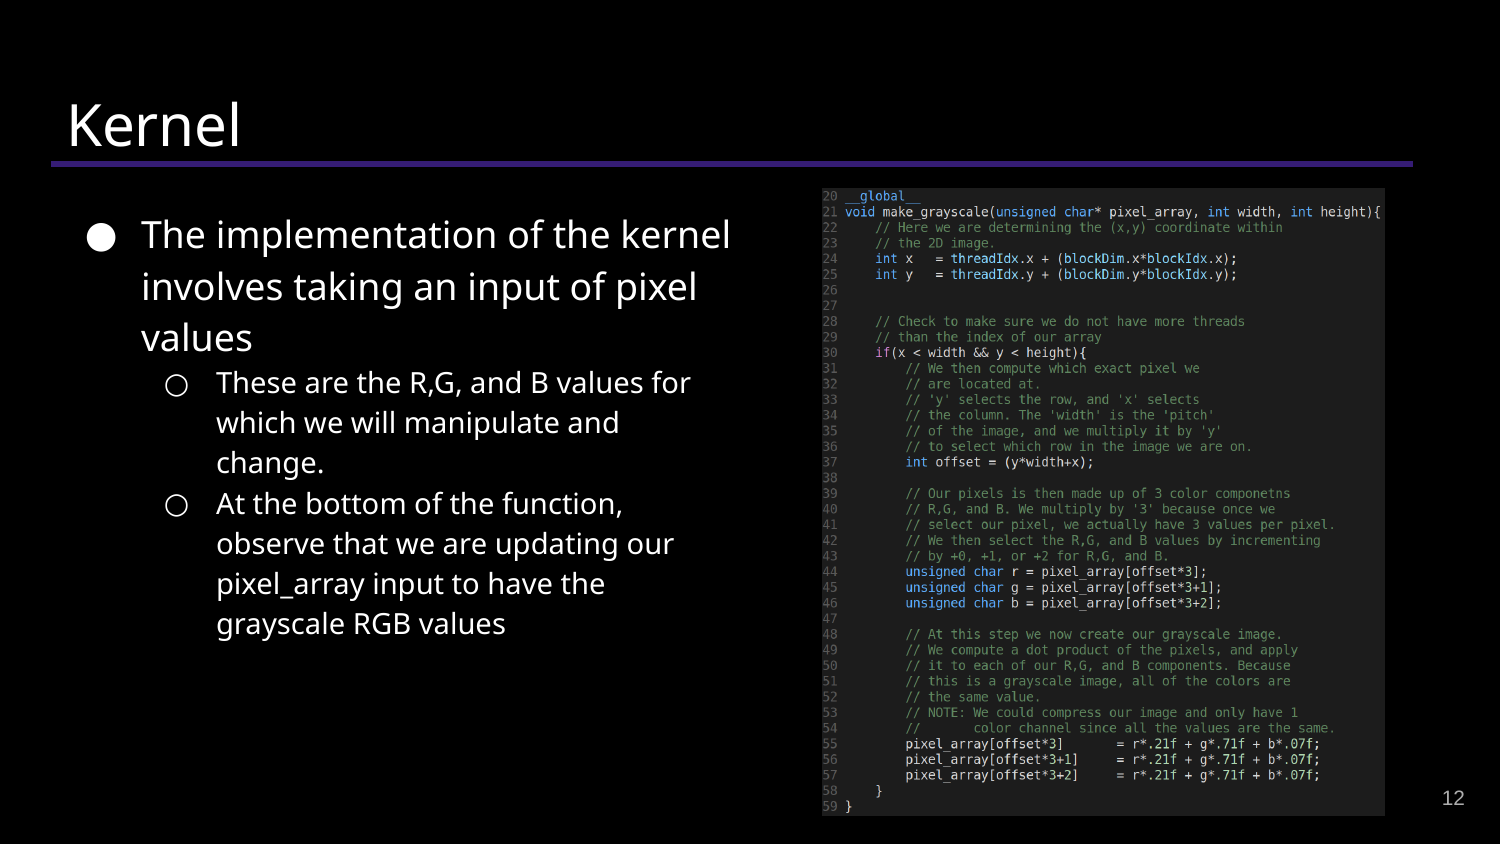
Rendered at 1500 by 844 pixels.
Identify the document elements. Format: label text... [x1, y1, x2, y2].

list The implementation of the kernel involves taking an input of pixel values These are the R,G, and B values for which we will manipulate and change. At the bottom of the function, observe that we are updating our pixel_array input to have the grayscale RGB values [51, 189, 750, 750]
slide_number 12 [1389, 764, 1480, 830]
picture [821, 188, 1385, 816]
title Kernel [51, 72, 1449, 167]
